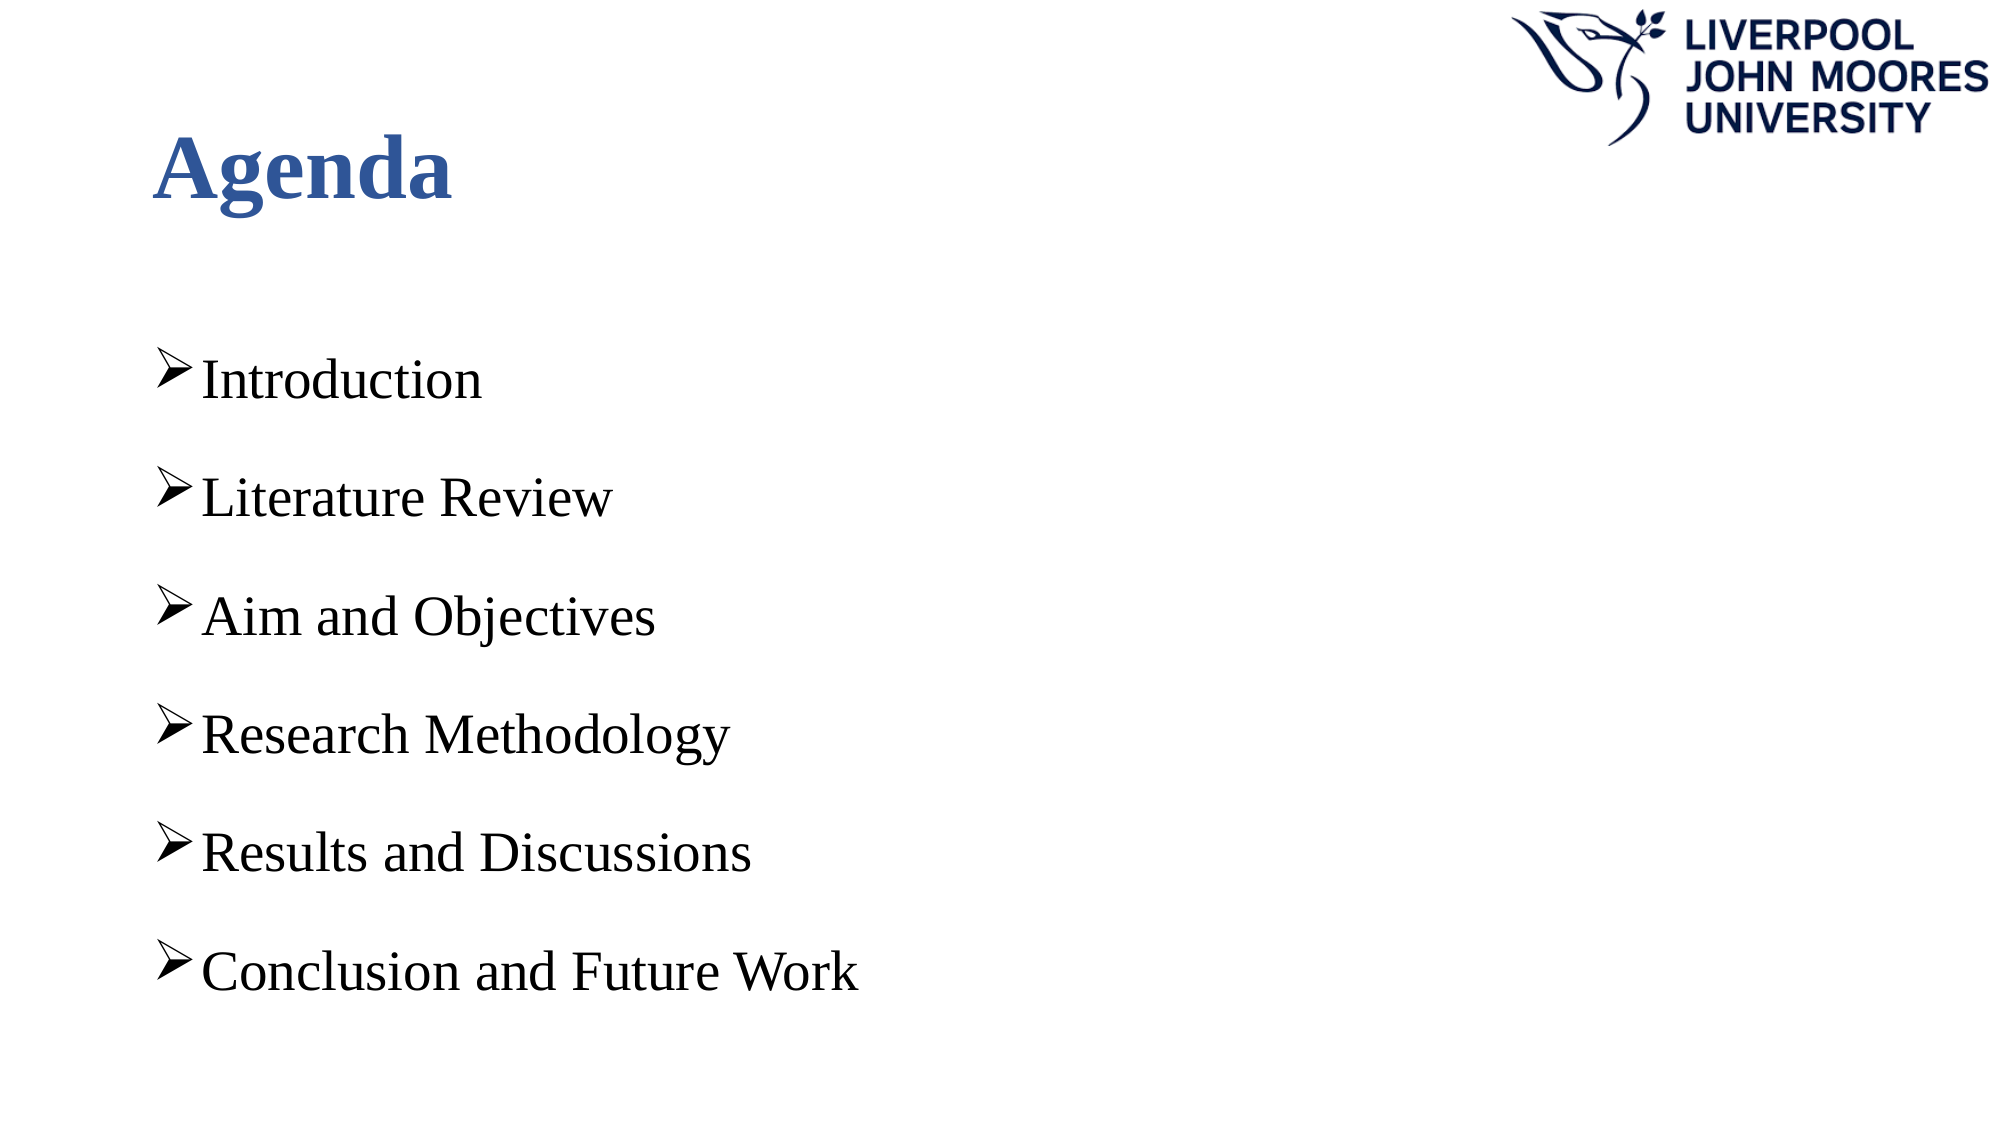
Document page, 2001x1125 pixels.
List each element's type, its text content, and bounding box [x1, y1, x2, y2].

picture [1511, 9, 1989, 146]
list Introduction Literature Review Aim and Objectives Research Methodology Results and Discussions Conclusion and Future Work [137, 299, 1863, 1014]
title Agenda [137, 59, 1863, 278]
